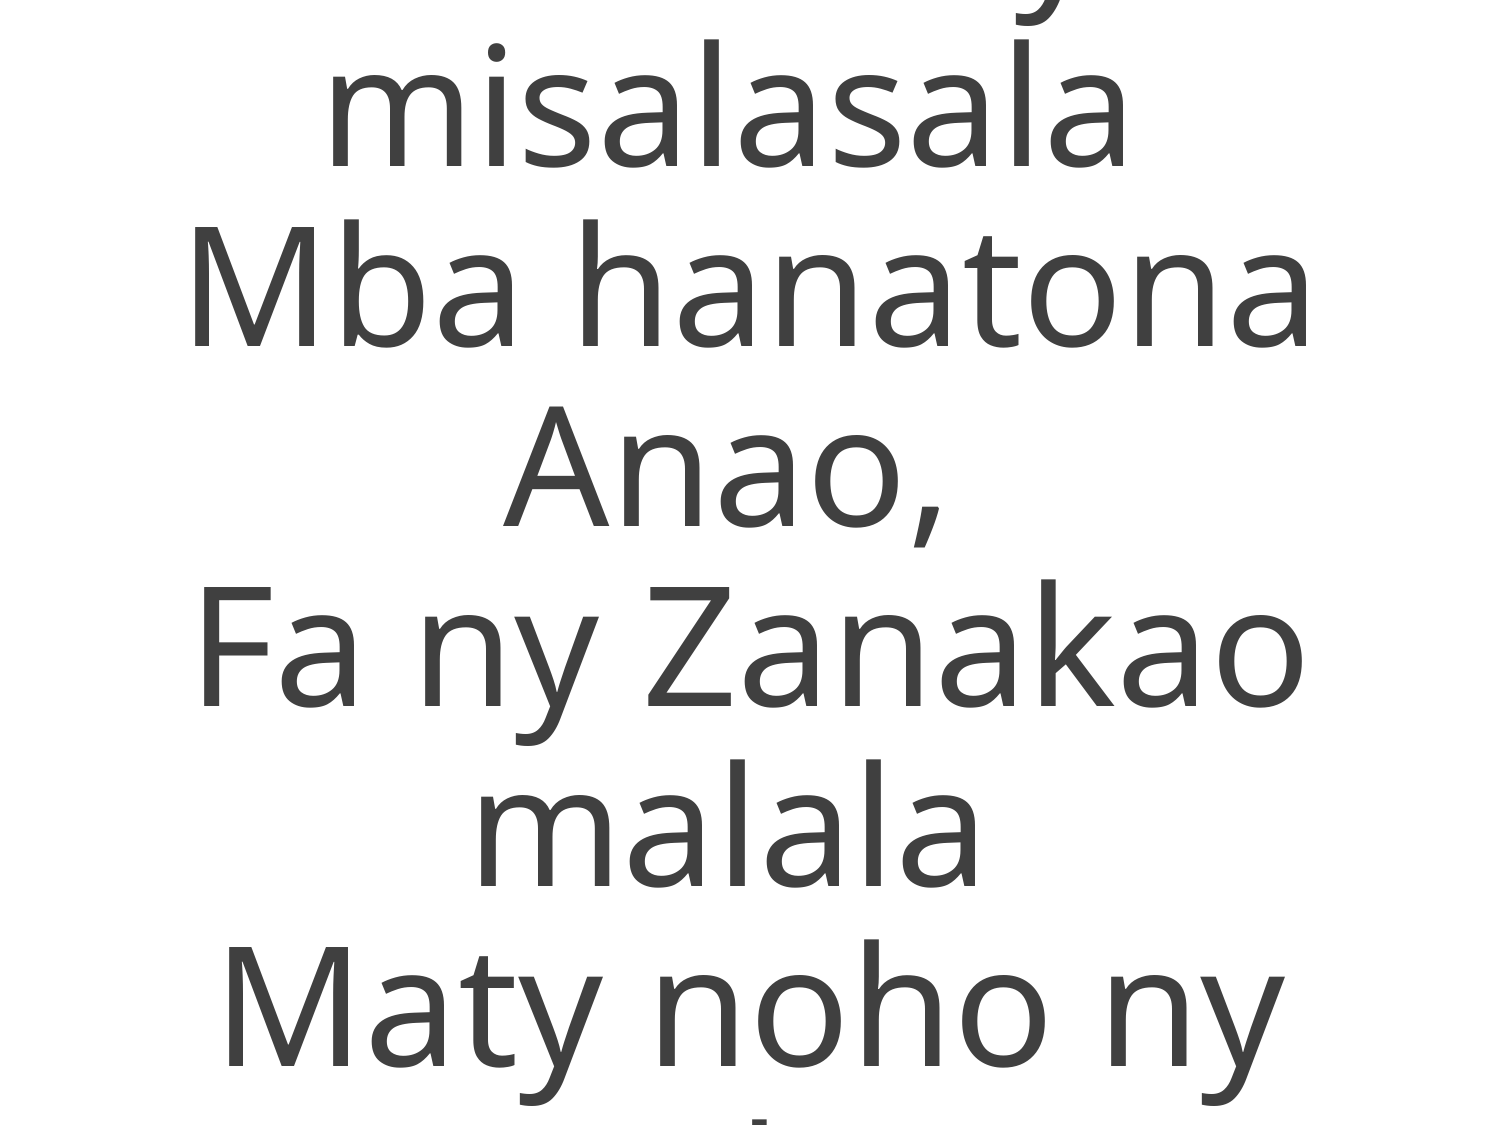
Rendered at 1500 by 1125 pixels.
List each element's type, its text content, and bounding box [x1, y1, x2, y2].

title Izaho tsy misalasala Mba hanatona Anao, Fa ny Zanakao malala Maty noho ny otako, [0, 453, 1500, 672]
